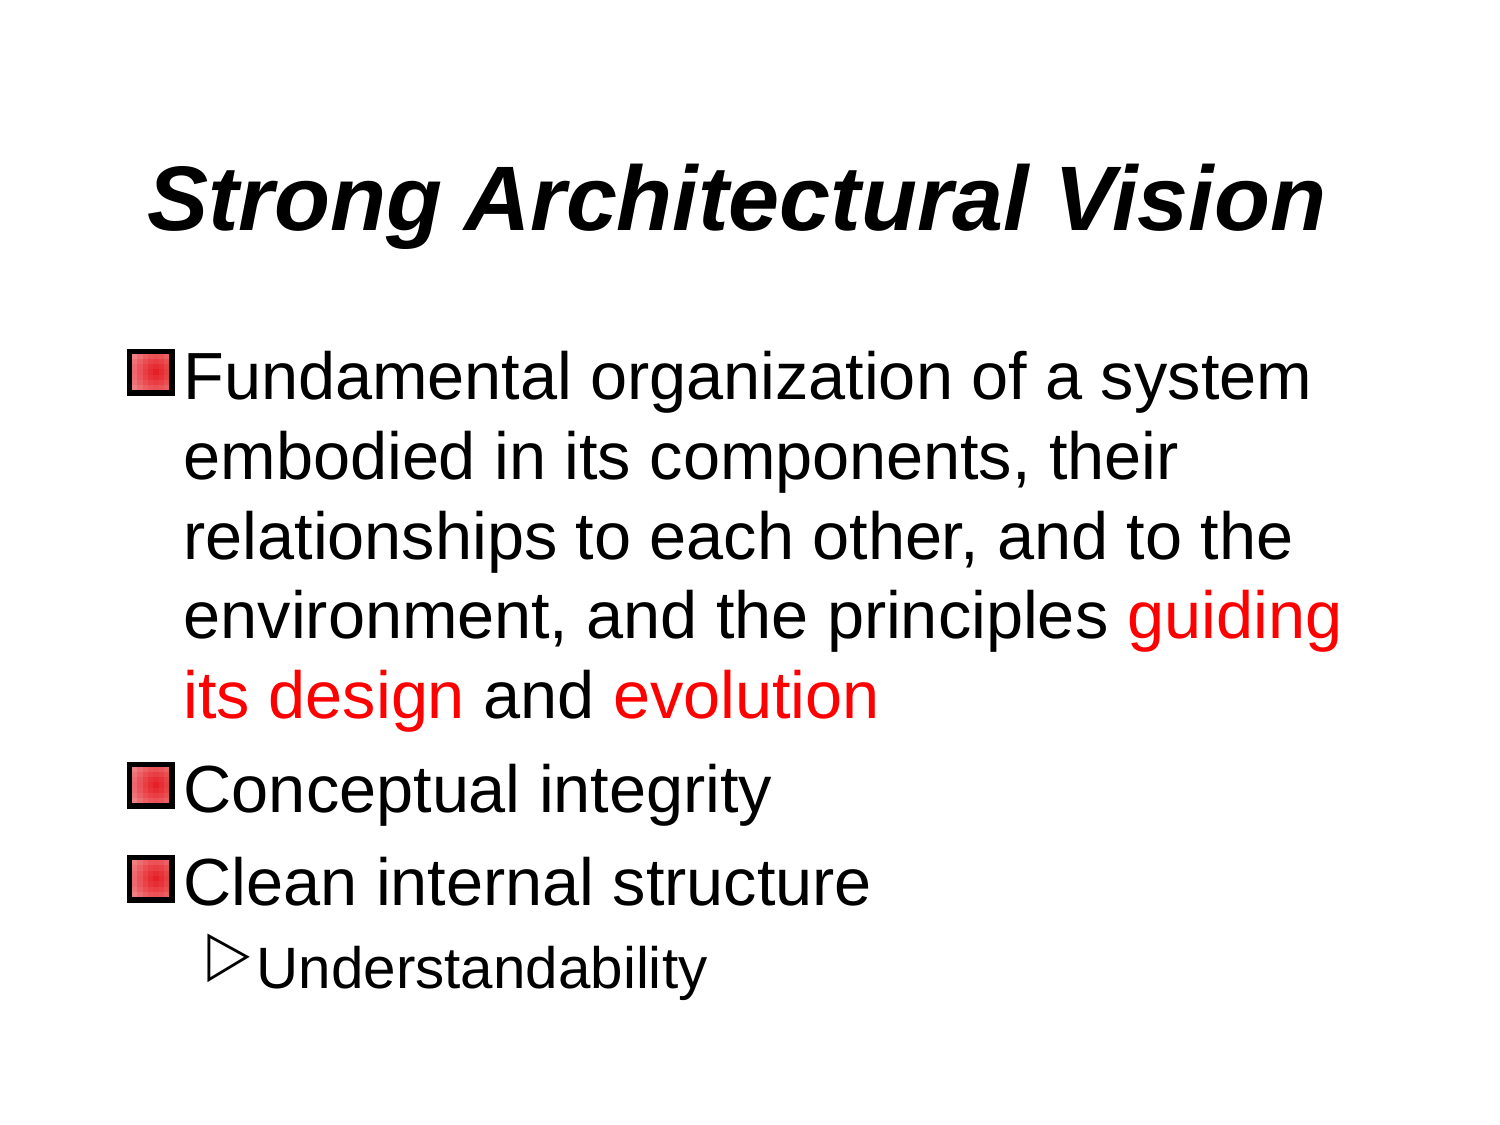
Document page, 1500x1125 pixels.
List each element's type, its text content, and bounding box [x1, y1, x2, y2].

picture [127, 349, 175, 396]
picture [127, 855, 175, 903]
picture [127, 762, 175, 809]
list Fundamental organization of a system embodied in its components, their relationships to each other, and to the environment, and the principles guiding its design and evolution Conceptual integrity Clean internal structure Understandability [112, 324, 1388, 1000]
title Strong Architectural Vision [112, 99, 1388, 288]
